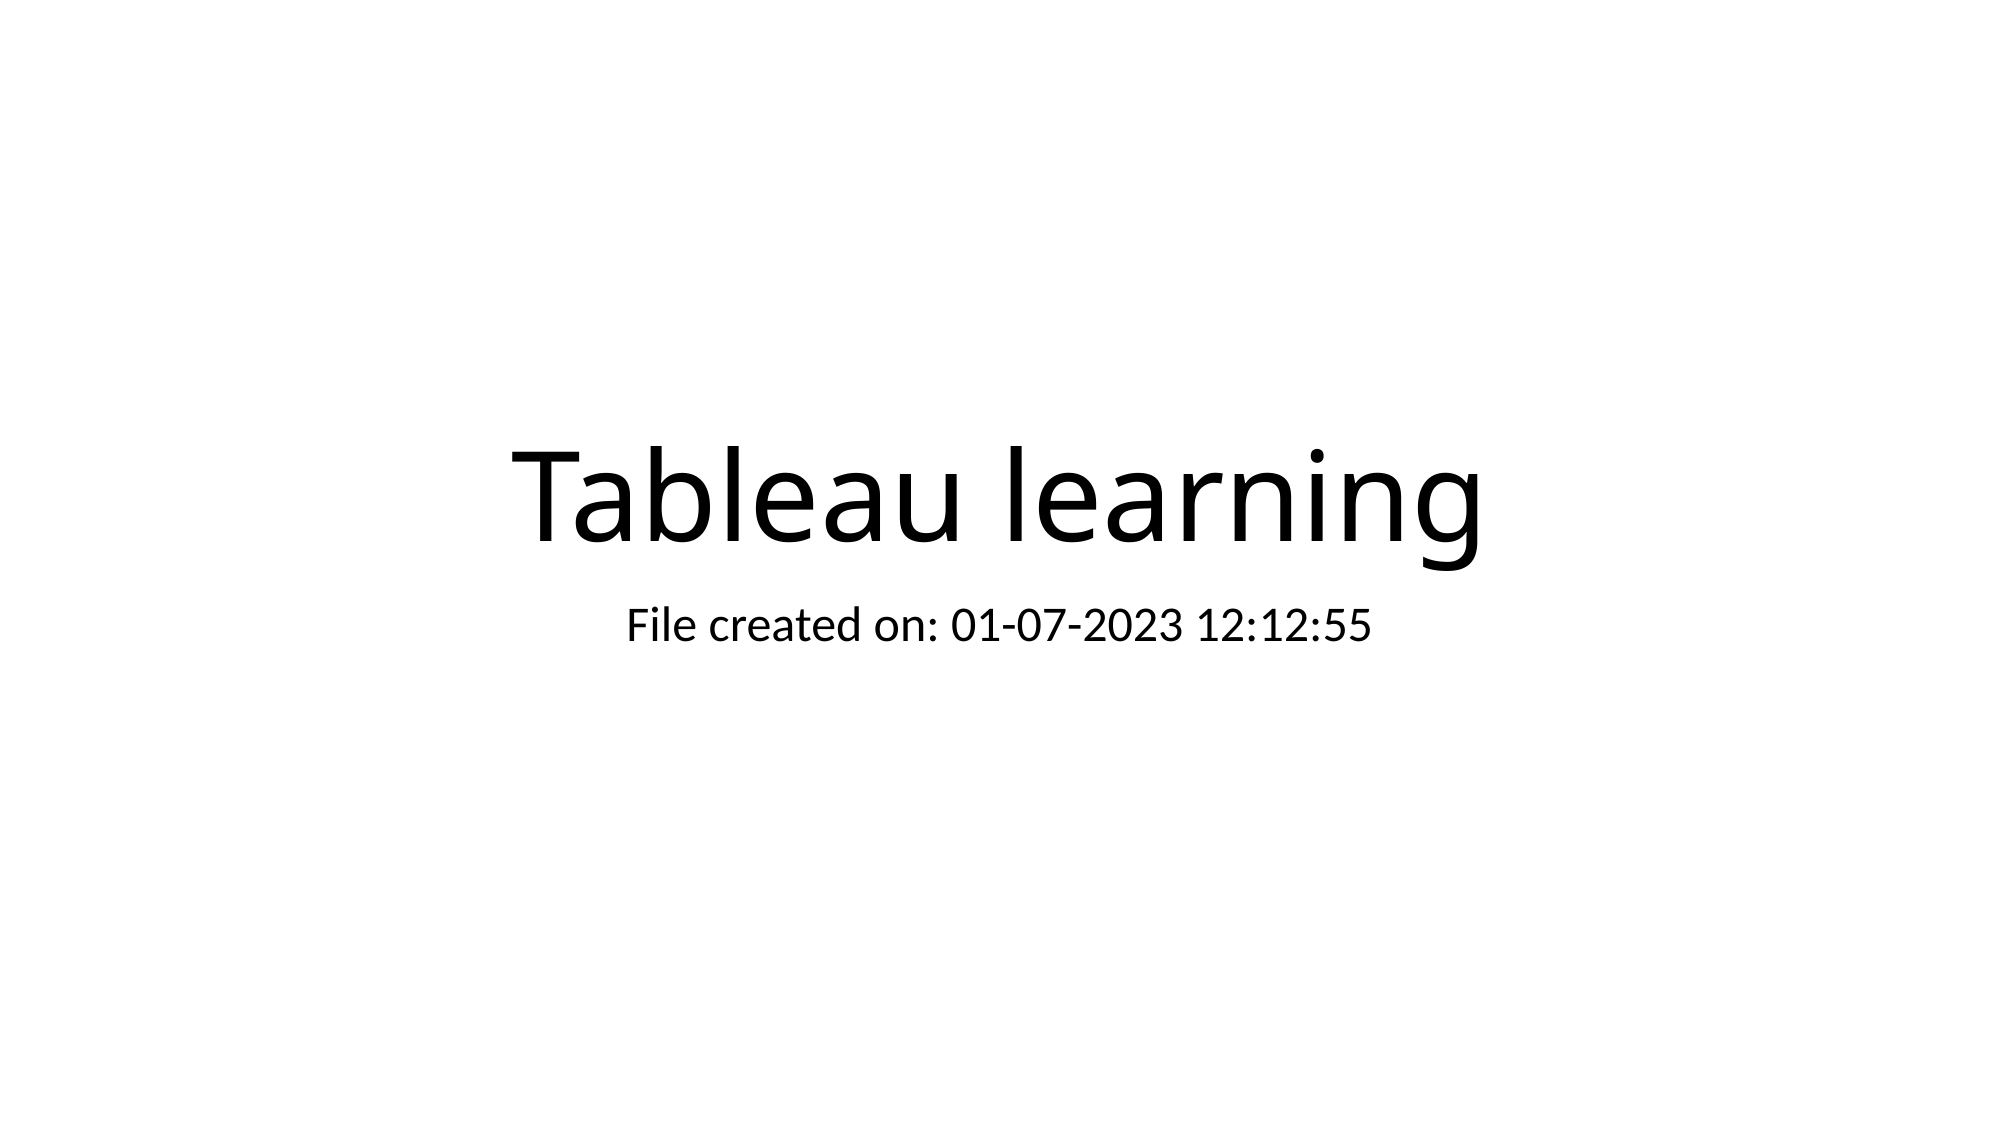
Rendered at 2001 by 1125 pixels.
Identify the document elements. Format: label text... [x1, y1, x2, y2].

title Tableau learning [249, 184, 1750, 576]
subtitle File created on: 01-07-2023 12:12:55 [249, 590, 1750, 863]
